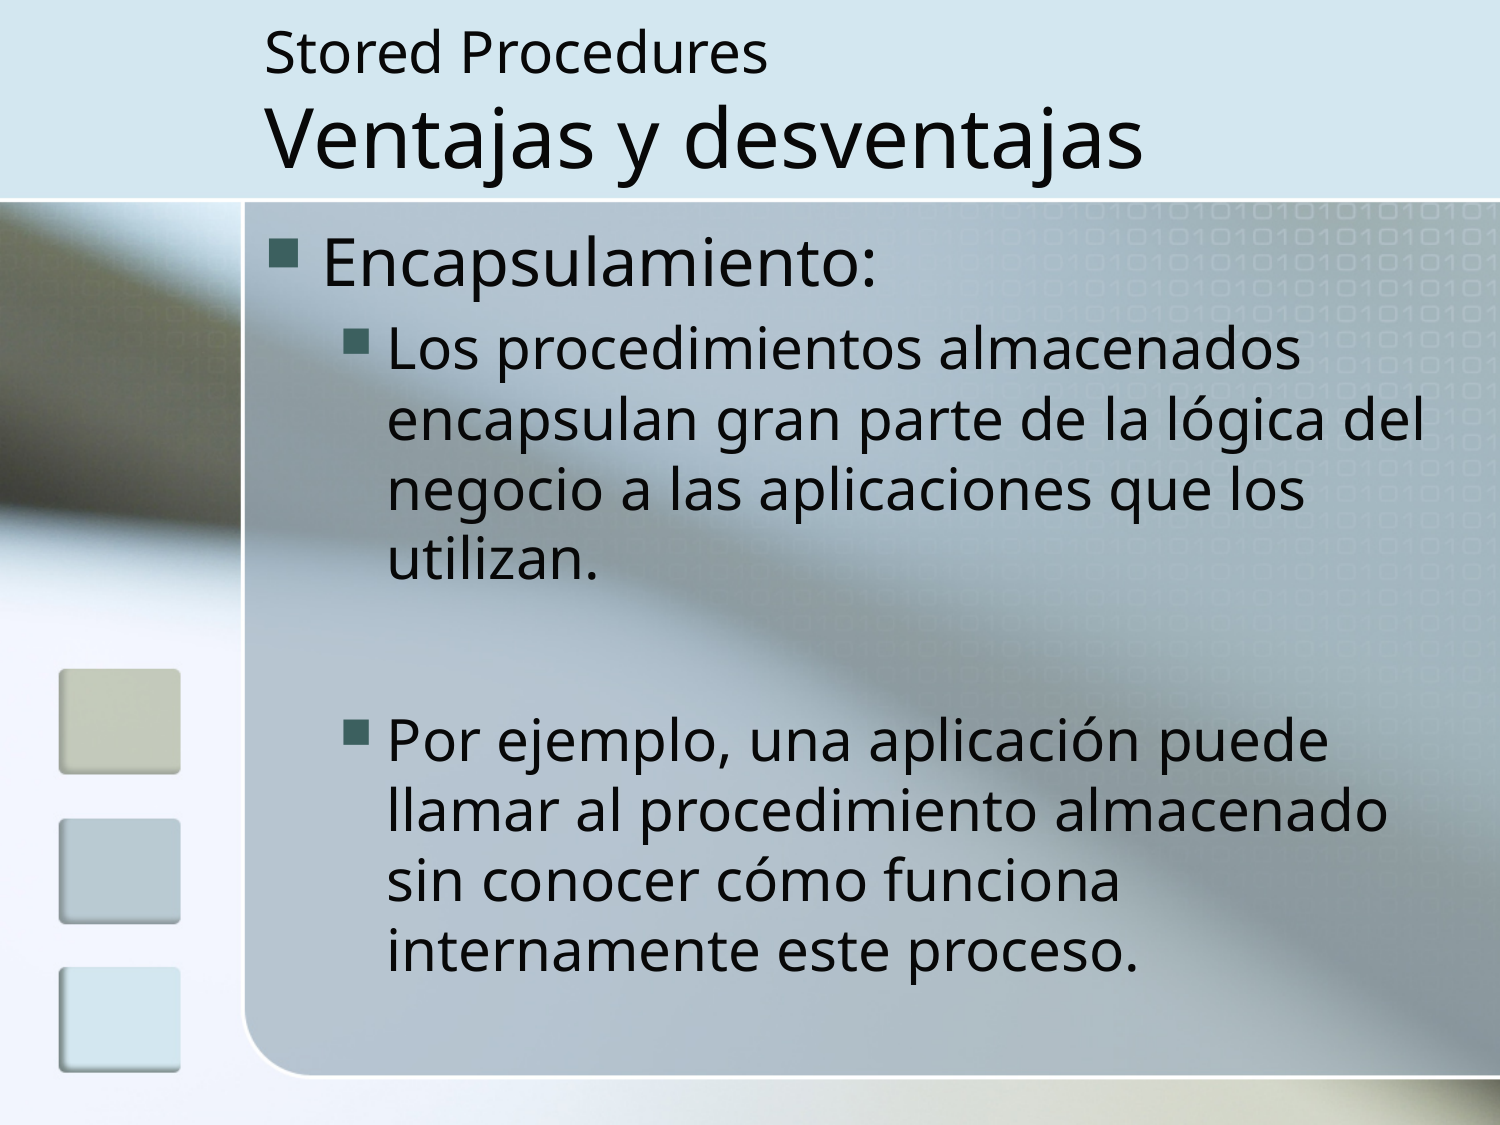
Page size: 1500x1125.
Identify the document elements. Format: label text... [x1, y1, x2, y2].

list Encapsulamiento: Los procedimientos almacenados encapsulan gran parte de la lógica del negocio a las aplicaciones que los utilizan. Por ejemplo, una aplicación puede llamar al procedimiento almacenado sin conocer cómo funciona internamente este proceso. [249, 212, 1463, 1076]
title Stored Procedures Ventajas y desventajas [249, 12, 1462, 188]
picture [0, 0, 1500, 1125]
